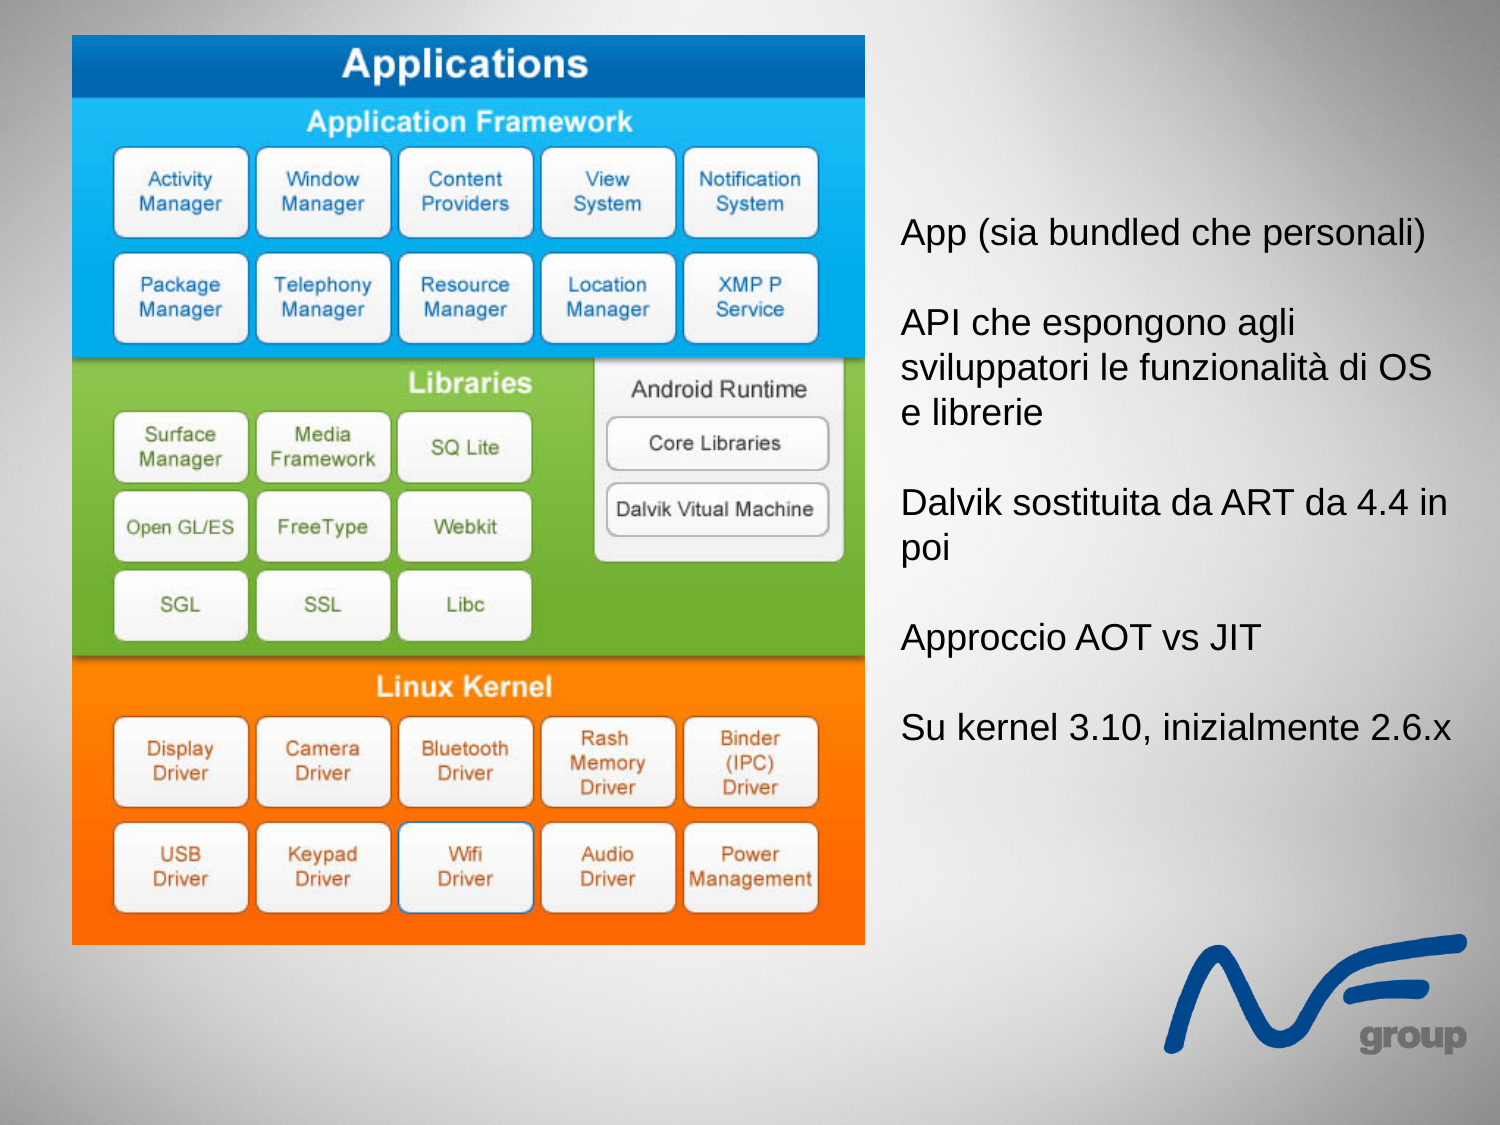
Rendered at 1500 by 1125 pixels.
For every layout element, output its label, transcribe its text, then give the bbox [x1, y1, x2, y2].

picture [0, 0, 1500, 1125]
text_box App (sia bundled che personali) API che espongono agli sviluppatori le funzionalità di OS e librerie Dalvik sostituita da ART da 4.4 in poi Approccio AOT vs JIT Su kernel 3.10, inizialmente 2.6.x [885, 200, 1477, 846]
